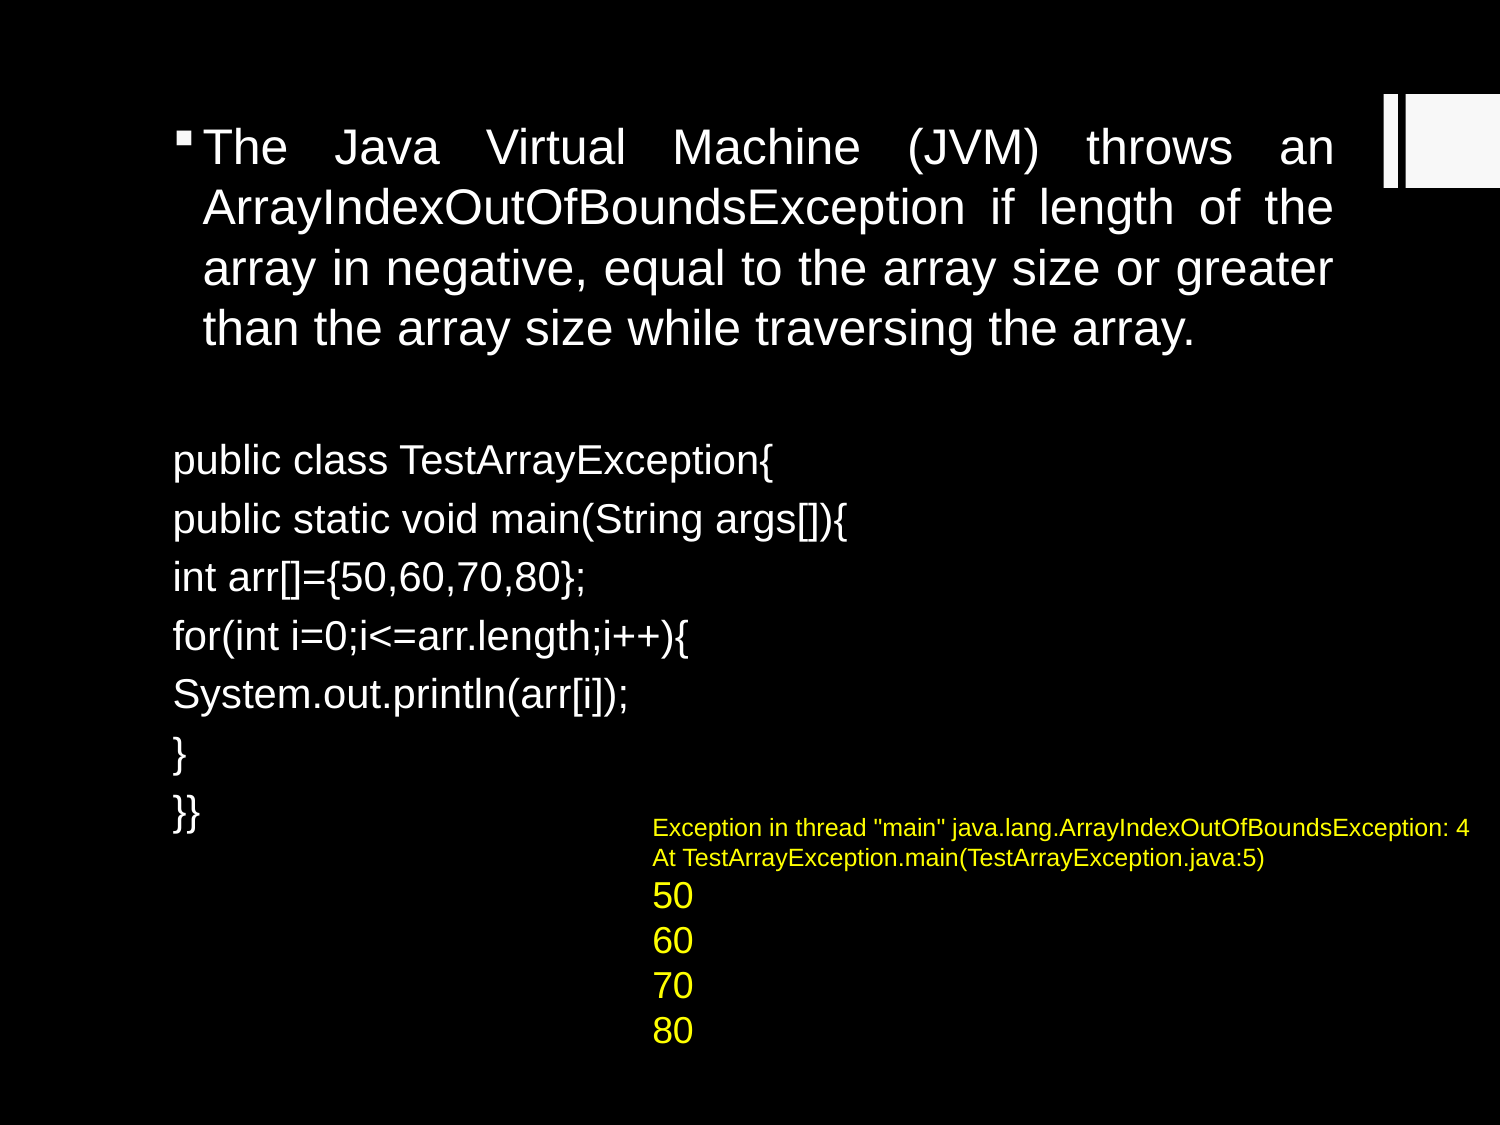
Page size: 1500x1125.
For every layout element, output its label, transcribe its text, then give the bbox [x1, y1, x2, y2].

text_box Exception in thread "main" java.lang.ArrayIndexOutOfBoundsException: 4 At TestArrayException.main(TestArrayException.java:5) 50 60 70 80 [637, 803, 1500, 1059]
list The Java Virtual Machine (JVM) throws an ArrayIndexOutOfBoundsException if length of the array in negative, equal to the array size or greater than the array size while traversing the array. public class TestArrayException{ public static void main(String args[]){ int arr[]={50,60,70,80}; for(int i=0;i<=arr.length;i++){ System.out.println(arr[i]); } }} [150, 37, 1350, 1035]
